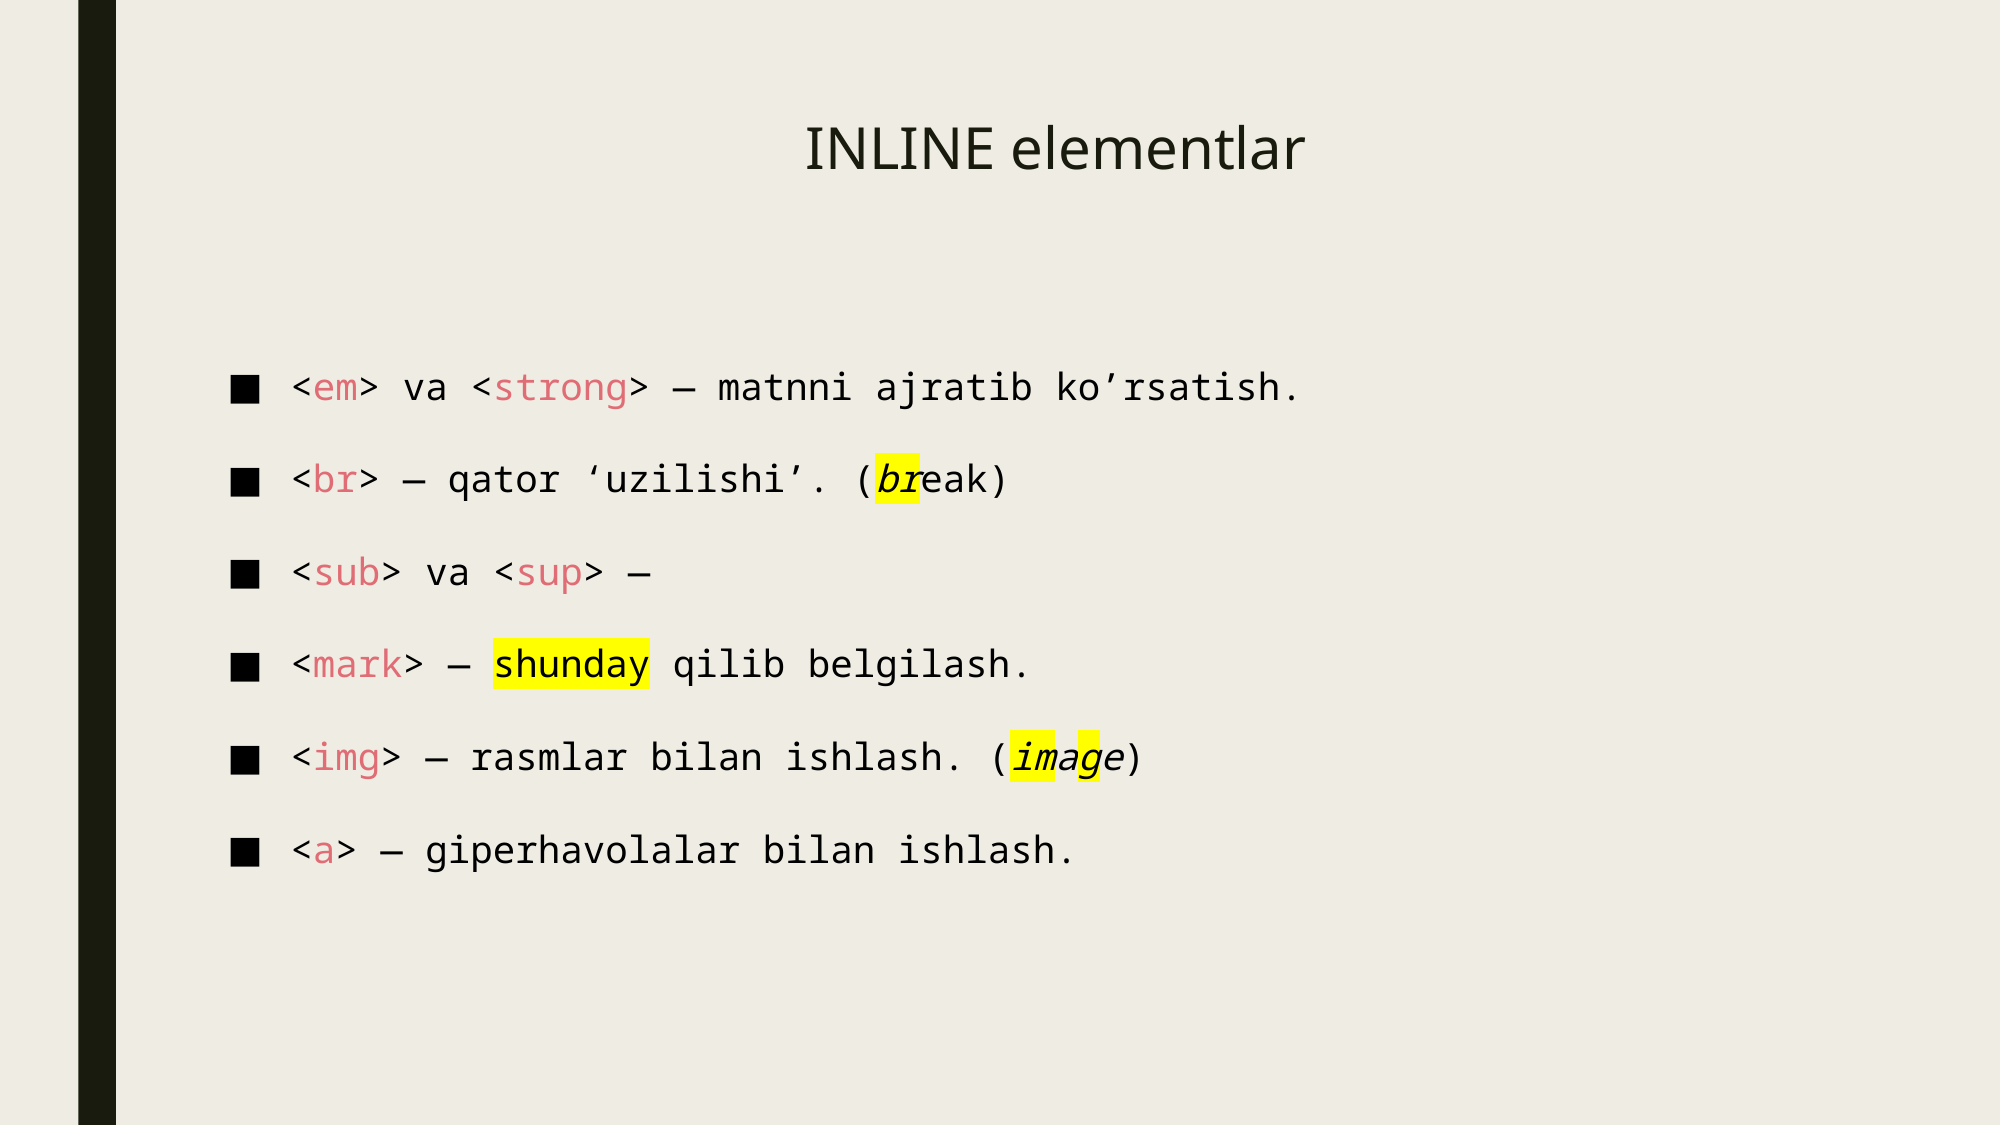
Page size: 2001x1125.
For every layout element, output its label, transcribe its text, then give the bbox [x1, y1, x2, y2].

title INLINE elementlar [312, 112, 1800, 254]
